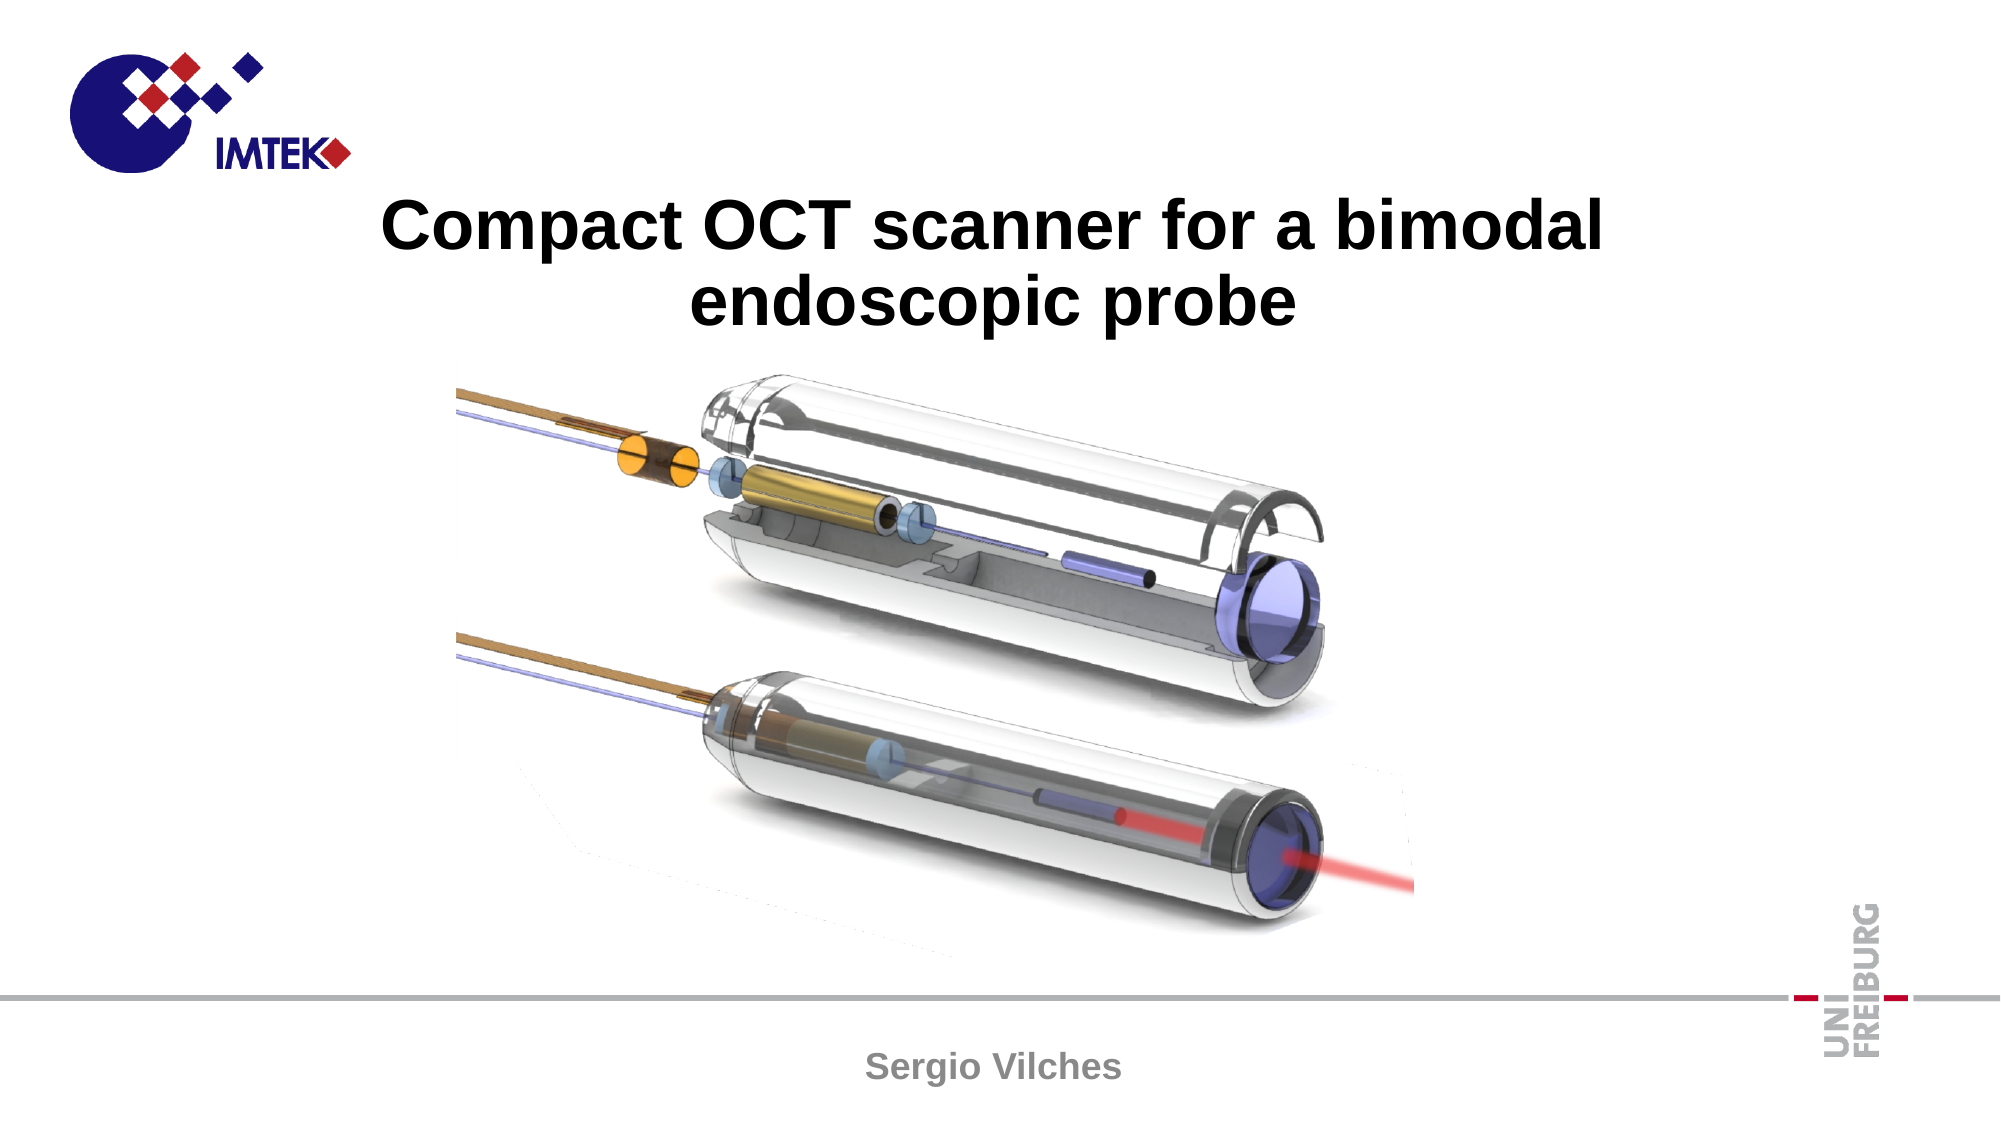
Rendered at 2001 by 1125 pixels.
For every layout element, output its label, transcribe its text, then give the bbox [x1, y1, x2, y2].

picture [0, 361, 2001, 1057]
picture [70, 52, 351, 173]
subtitle Sergio Vilches [314, 1034, 1674, 1105]
title Compact OCT scanner for a bimodal endoscopic probe [314, 144, 1674, 386]
